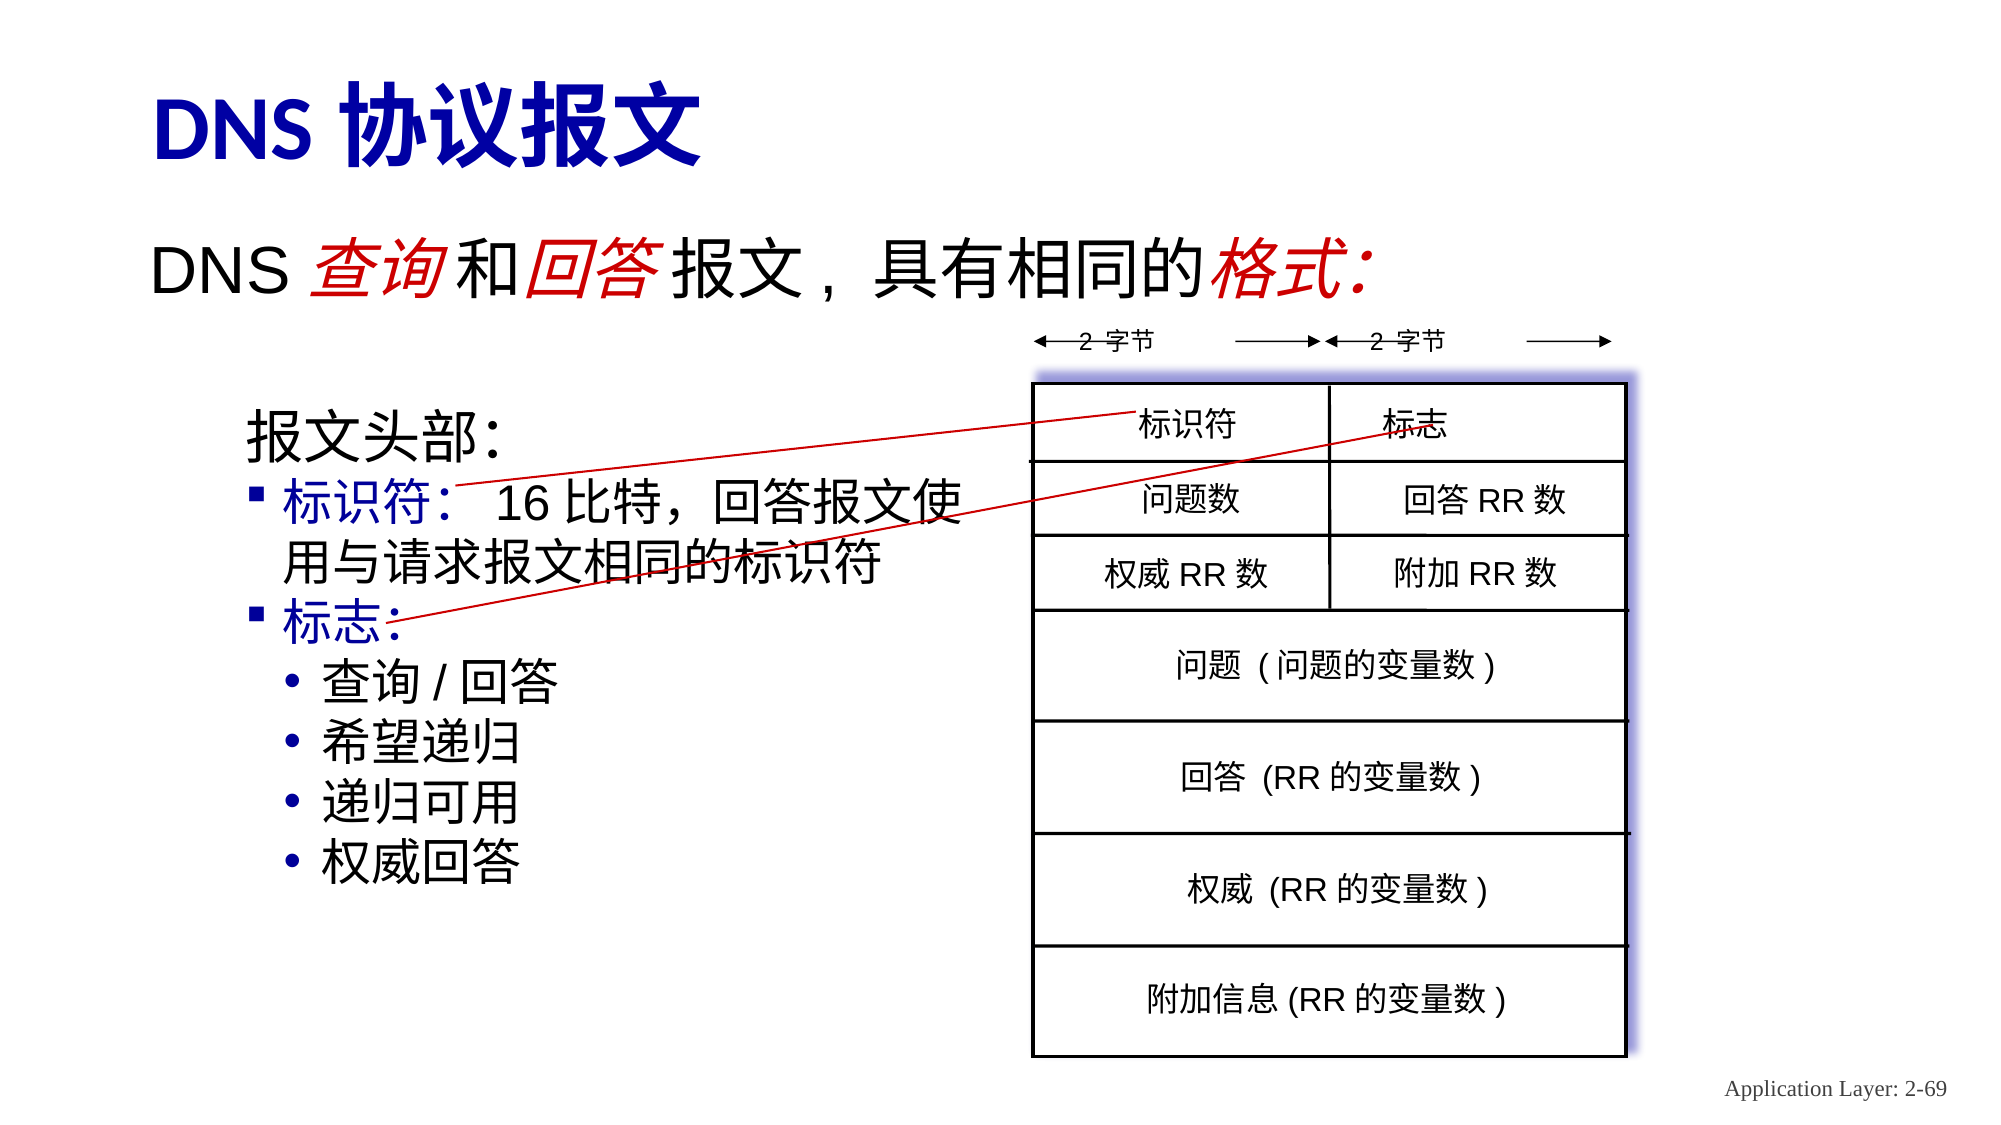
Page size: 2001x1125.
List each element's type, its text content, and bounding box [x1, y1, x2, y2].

text_box DNS查询 和回答 报文, 具有相同的格式： [113, 228, 1819, 313]
title DNS协议报文 [137, 56, 1863, 204]
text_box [1028, 317, 1632, 1057]
slide_number Application Layer: 2-69 [1512, 1056, 1963, 1117]
text_box 报文头部： 标识符：16比特，回答报文使用与请求报文相同的标识符 标志： 查询/回答 希望递归 递归可用 权威回答 [230, 392, 1000, 1023]
